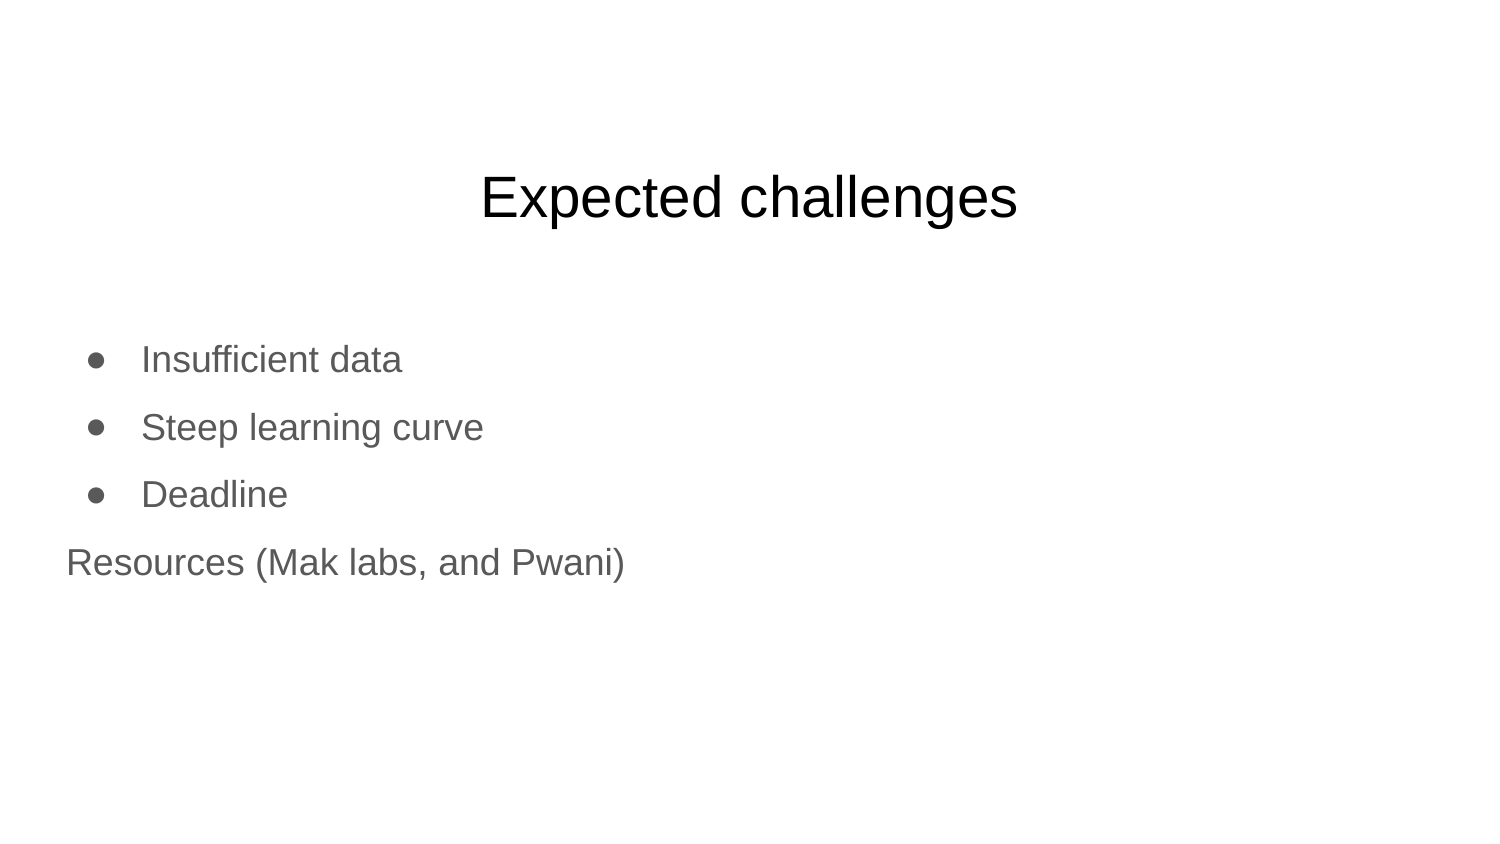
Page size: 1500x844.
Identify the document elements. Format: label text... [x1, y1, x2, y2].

title Expected challenges [51, 122, 1449, 245]
subtitle Insufficient data Steep learning curve Deadline Resources (Mak labs, and Pwani) [51, 297, 1449, 717]
